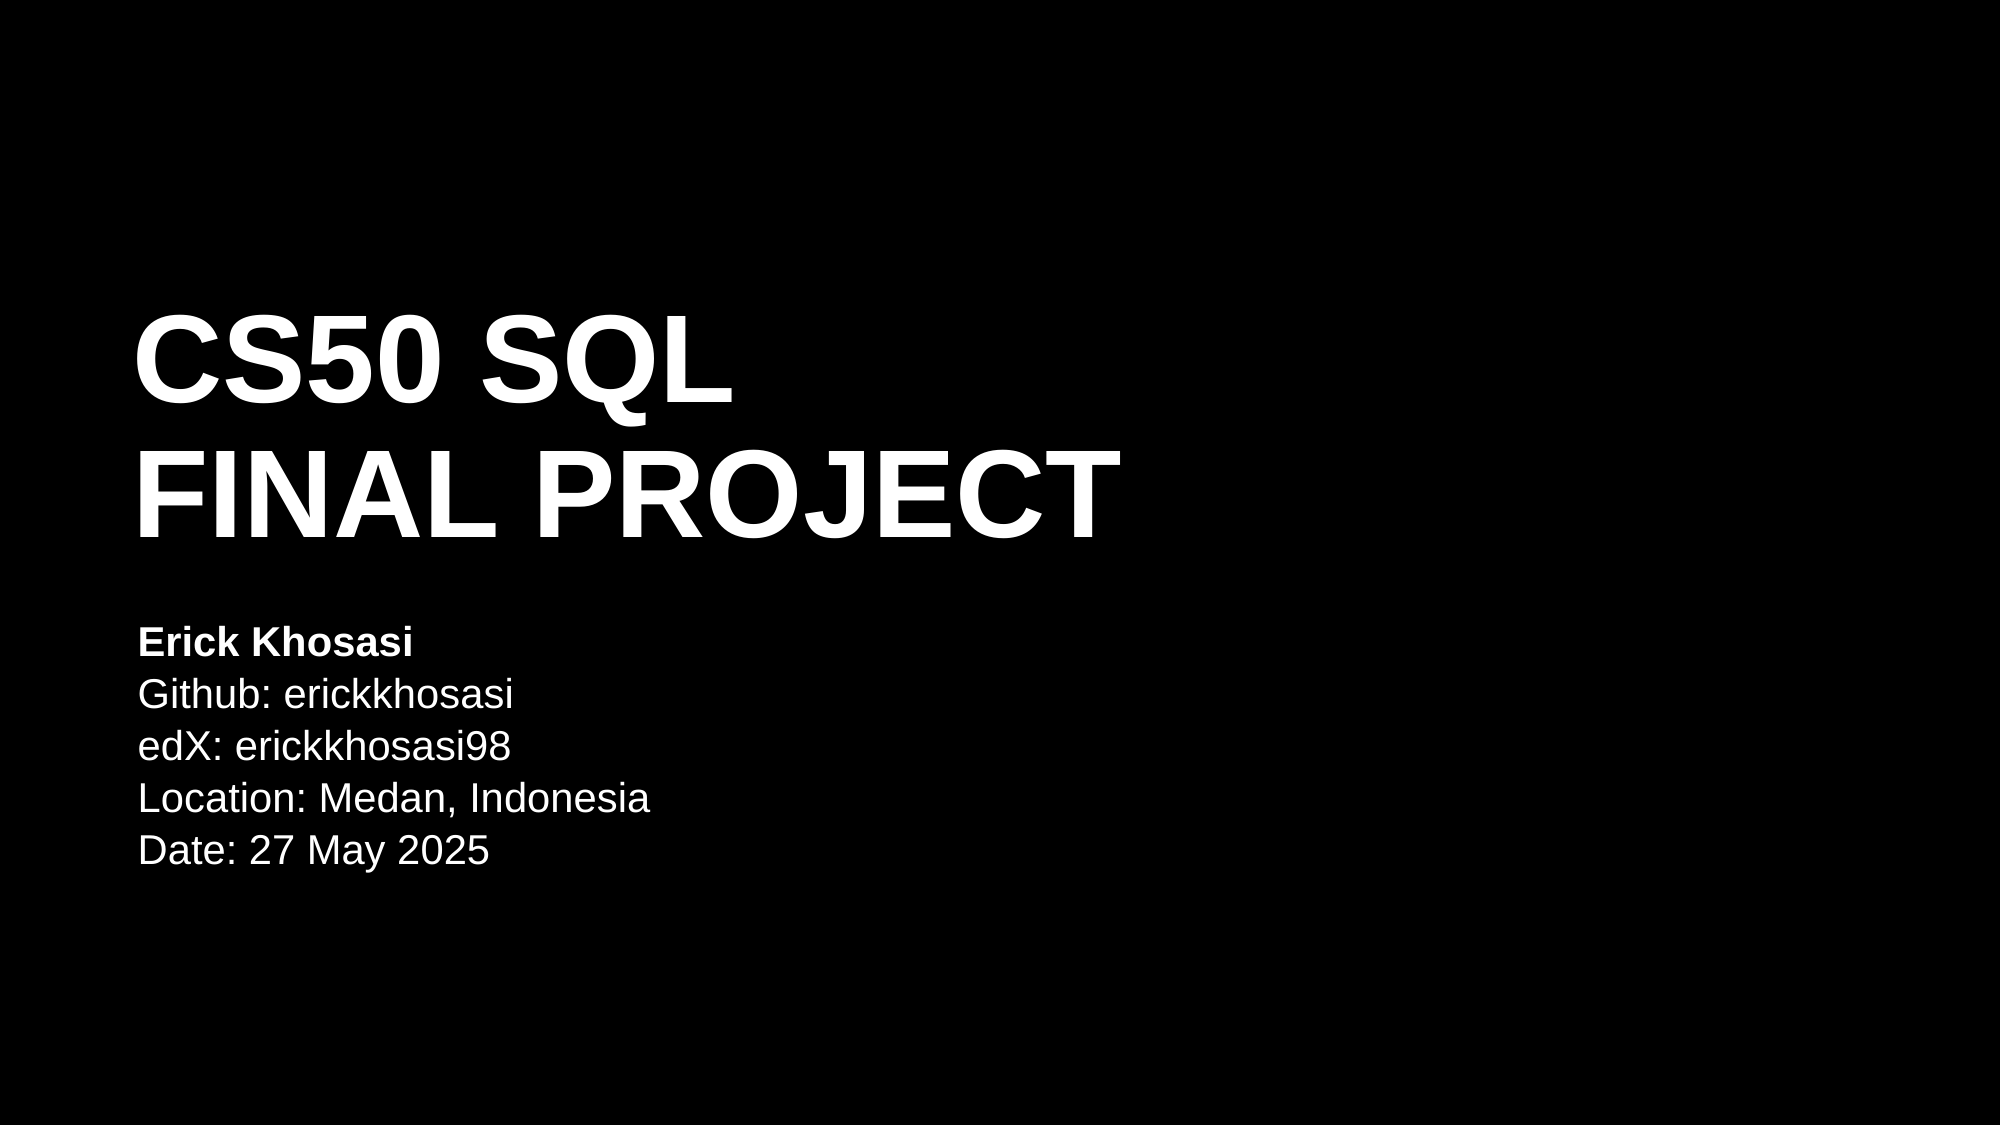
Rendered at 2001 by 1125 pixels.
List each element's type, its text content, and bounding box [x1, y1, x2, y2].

subtitle Erick Khosasi Github: erickkhosasi edX: erickkhosasi98 Location: Medan, Indonesia Date: 27 May 2025 [122, 606, 1623, 1114]
text_box CS50 SQL FINAL PROJECT [117, 249, 1618, 572]
